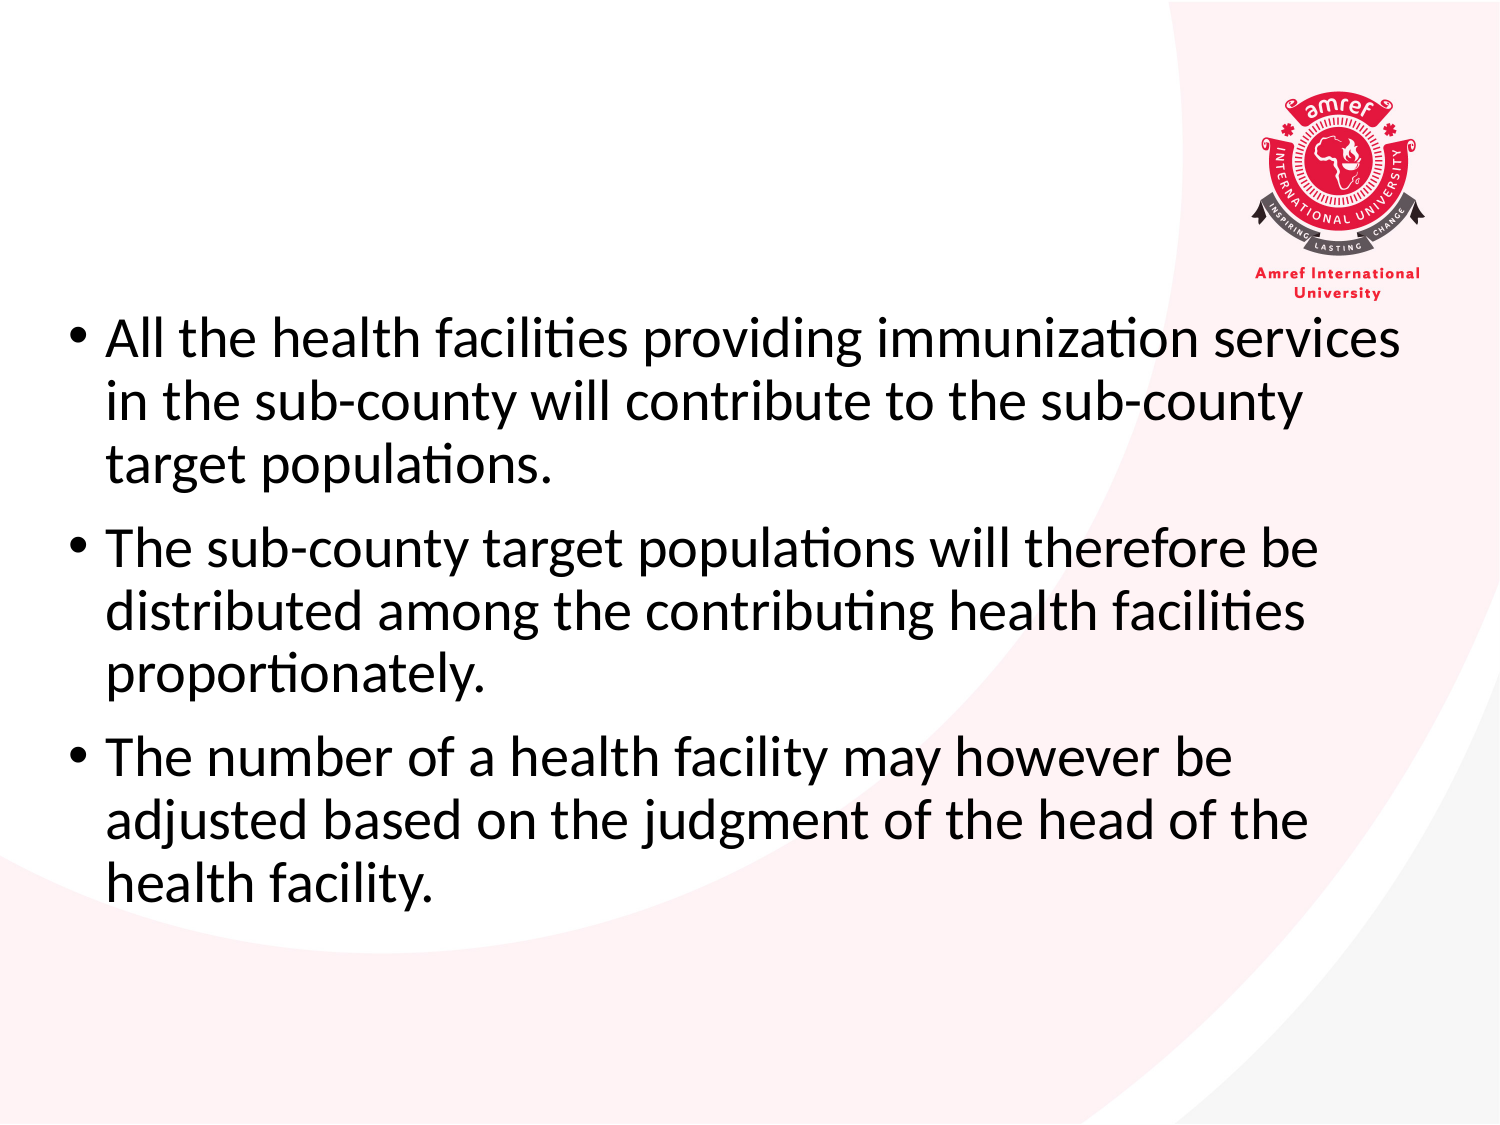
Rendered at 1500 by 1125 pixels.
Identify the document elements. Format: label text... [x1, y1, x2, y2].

picture [0, 0, 1500, 1125]
list All the health facilities providing immunization services in the sub-county will contribute to the sub-county target populations. The sub-county target populations will therefore be distributed among the contributing health facilities proportionately. The number of a health facility may however be adjusted based on the judgment of the head of the health facility. [53, 299, 1447, 1083]
